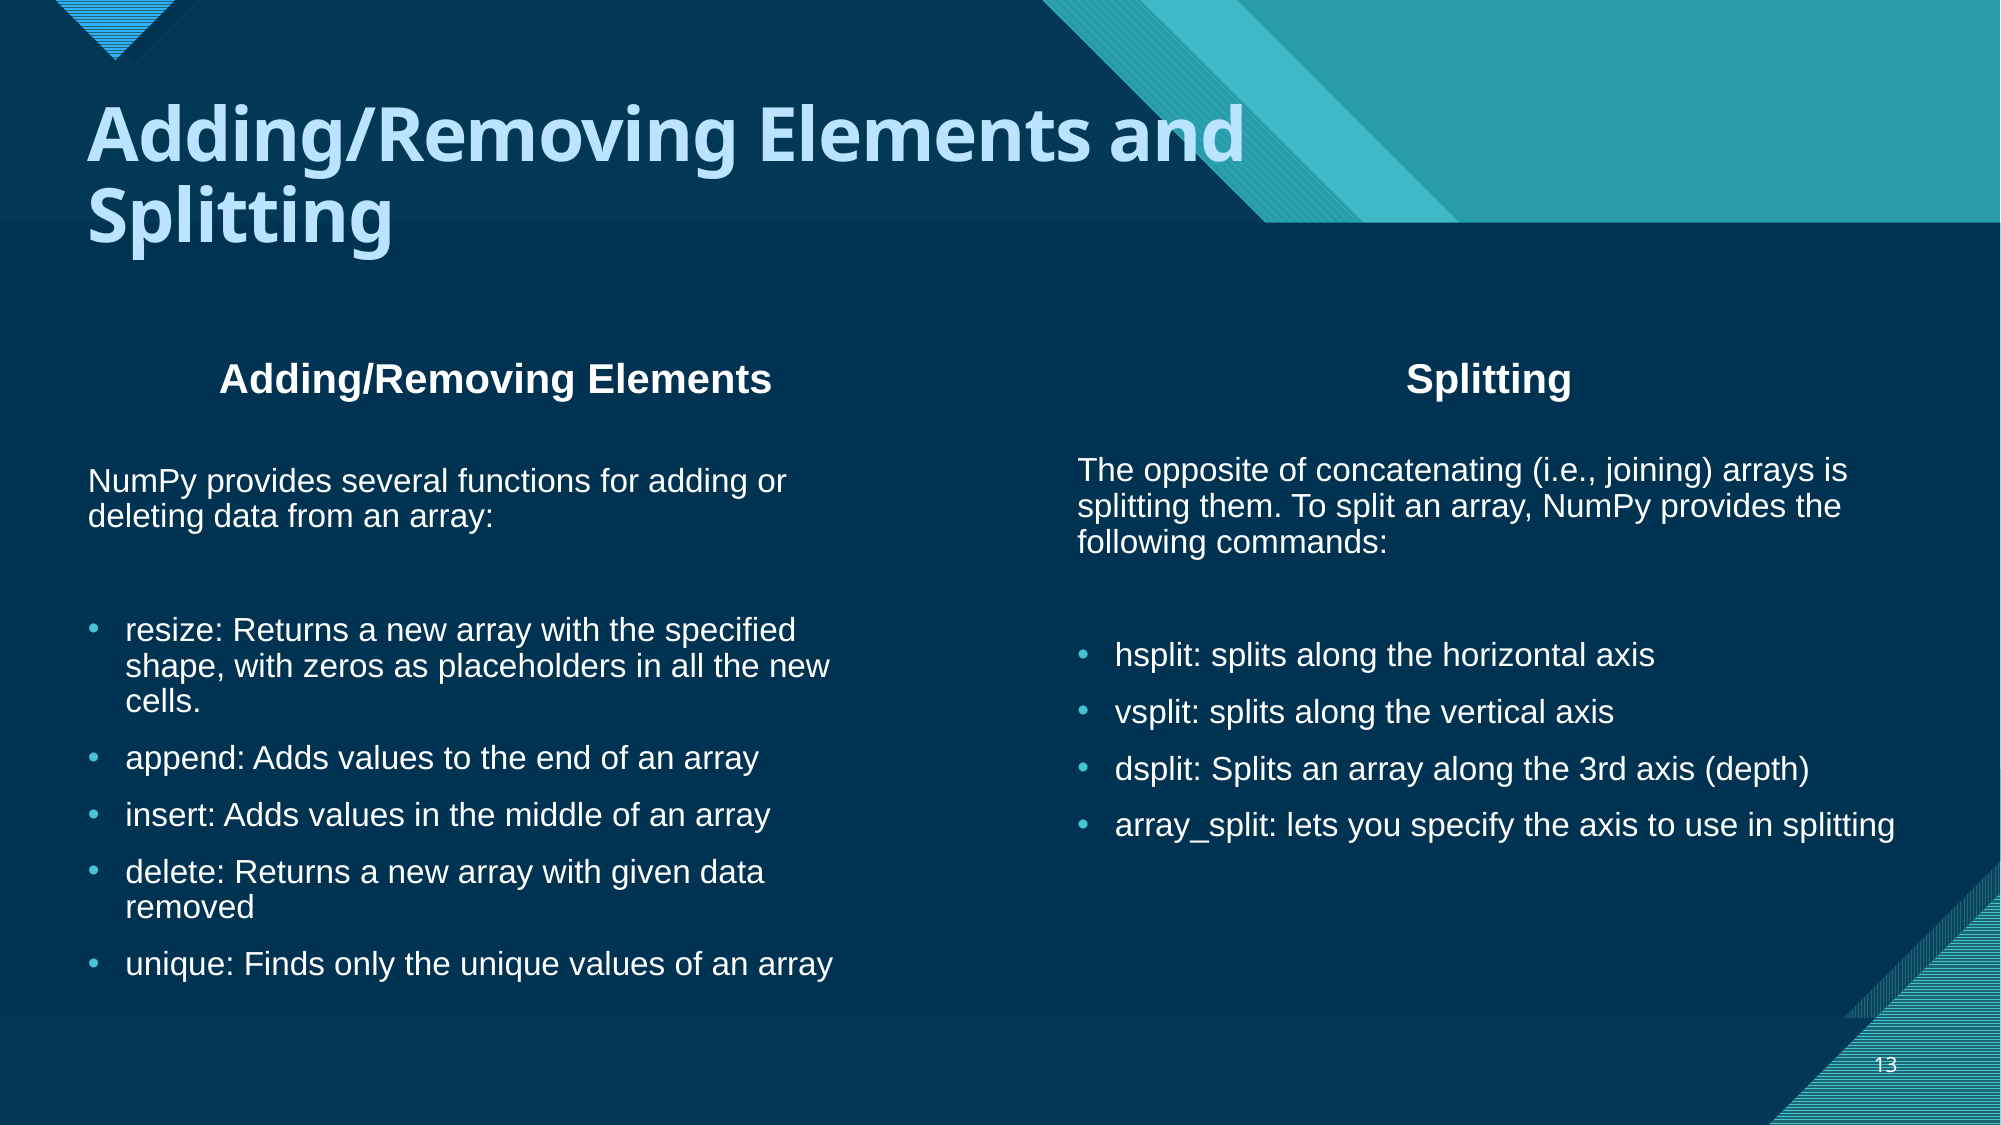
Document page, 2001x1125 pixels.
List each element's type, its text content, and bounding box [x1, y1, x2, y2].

list Splitting [1066, 349, 1913, 445]
list Adding/Removing Elements [72, 349, 919, 446]
title Adding/Removing Elements and Splitting [72, 89, 1913, 350]
slide_number 13 [1845, 1035, 1913, 1096]
list The opposite of concatenating (i.e., joining) arrays is splitting them. To split an array, NumPy provides the following commands: hsplit: splits along the horizontal axis vsplit: splits along the vertical axis dsplit: Splits an array along the 3rd axis (depth) array_split: lets you specify the axis to use in splitting [1062, 445, 1913, 1016]
list NumPy provides several functions for adding or deleting data from an array: resize: Returns a new array with the specified shape, with zeros as placeholders in all the new cells. append: Adds values to the end of an array insert: Adds values in the middle of an array delete: Returns a new array with given data removed unique: Finds only the unique values of an array [72, 455, 919, 1016]
